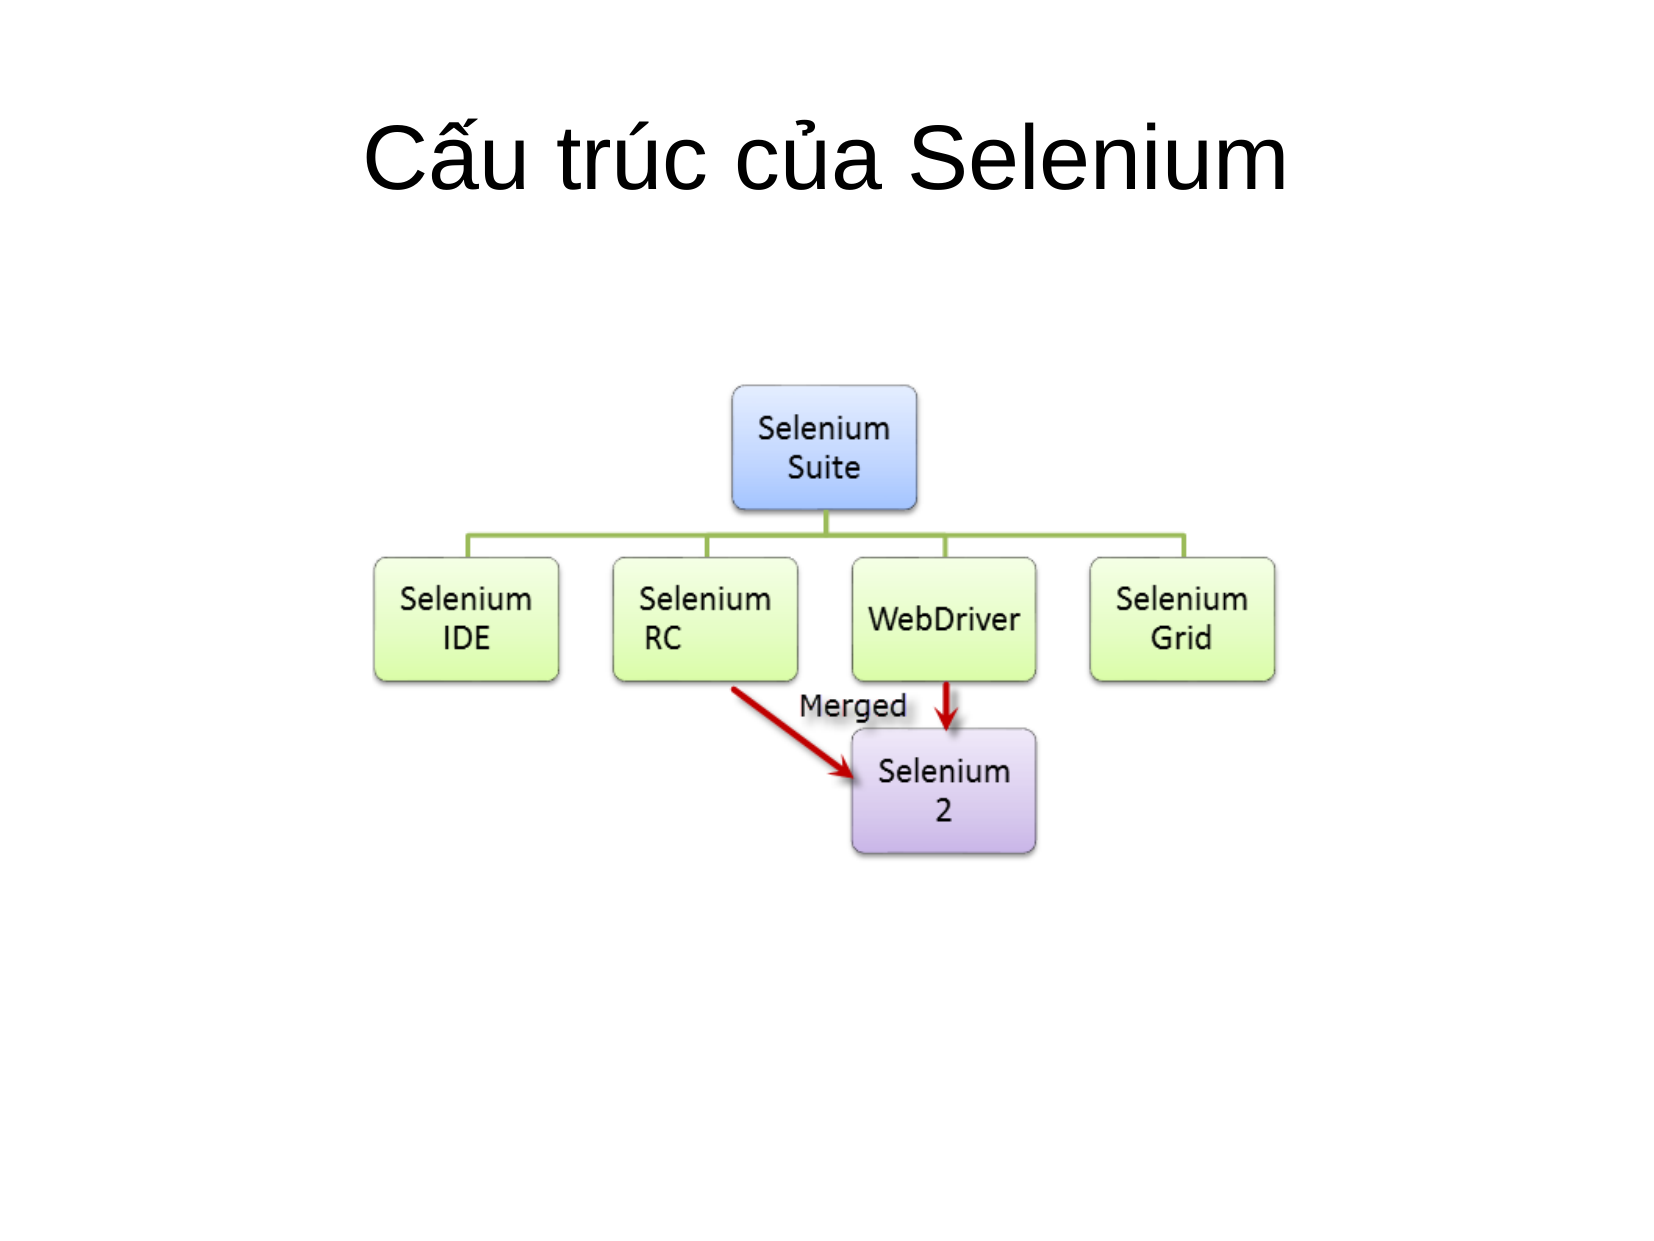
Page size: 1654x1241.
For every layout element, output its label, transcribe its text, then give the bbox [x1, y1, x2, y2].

text_box [82, 290, 1571, 1010]
picture [372, 366, 1286, 875]
text_box Cấu trúc của Selenium [82, 49, 1571, 257]
